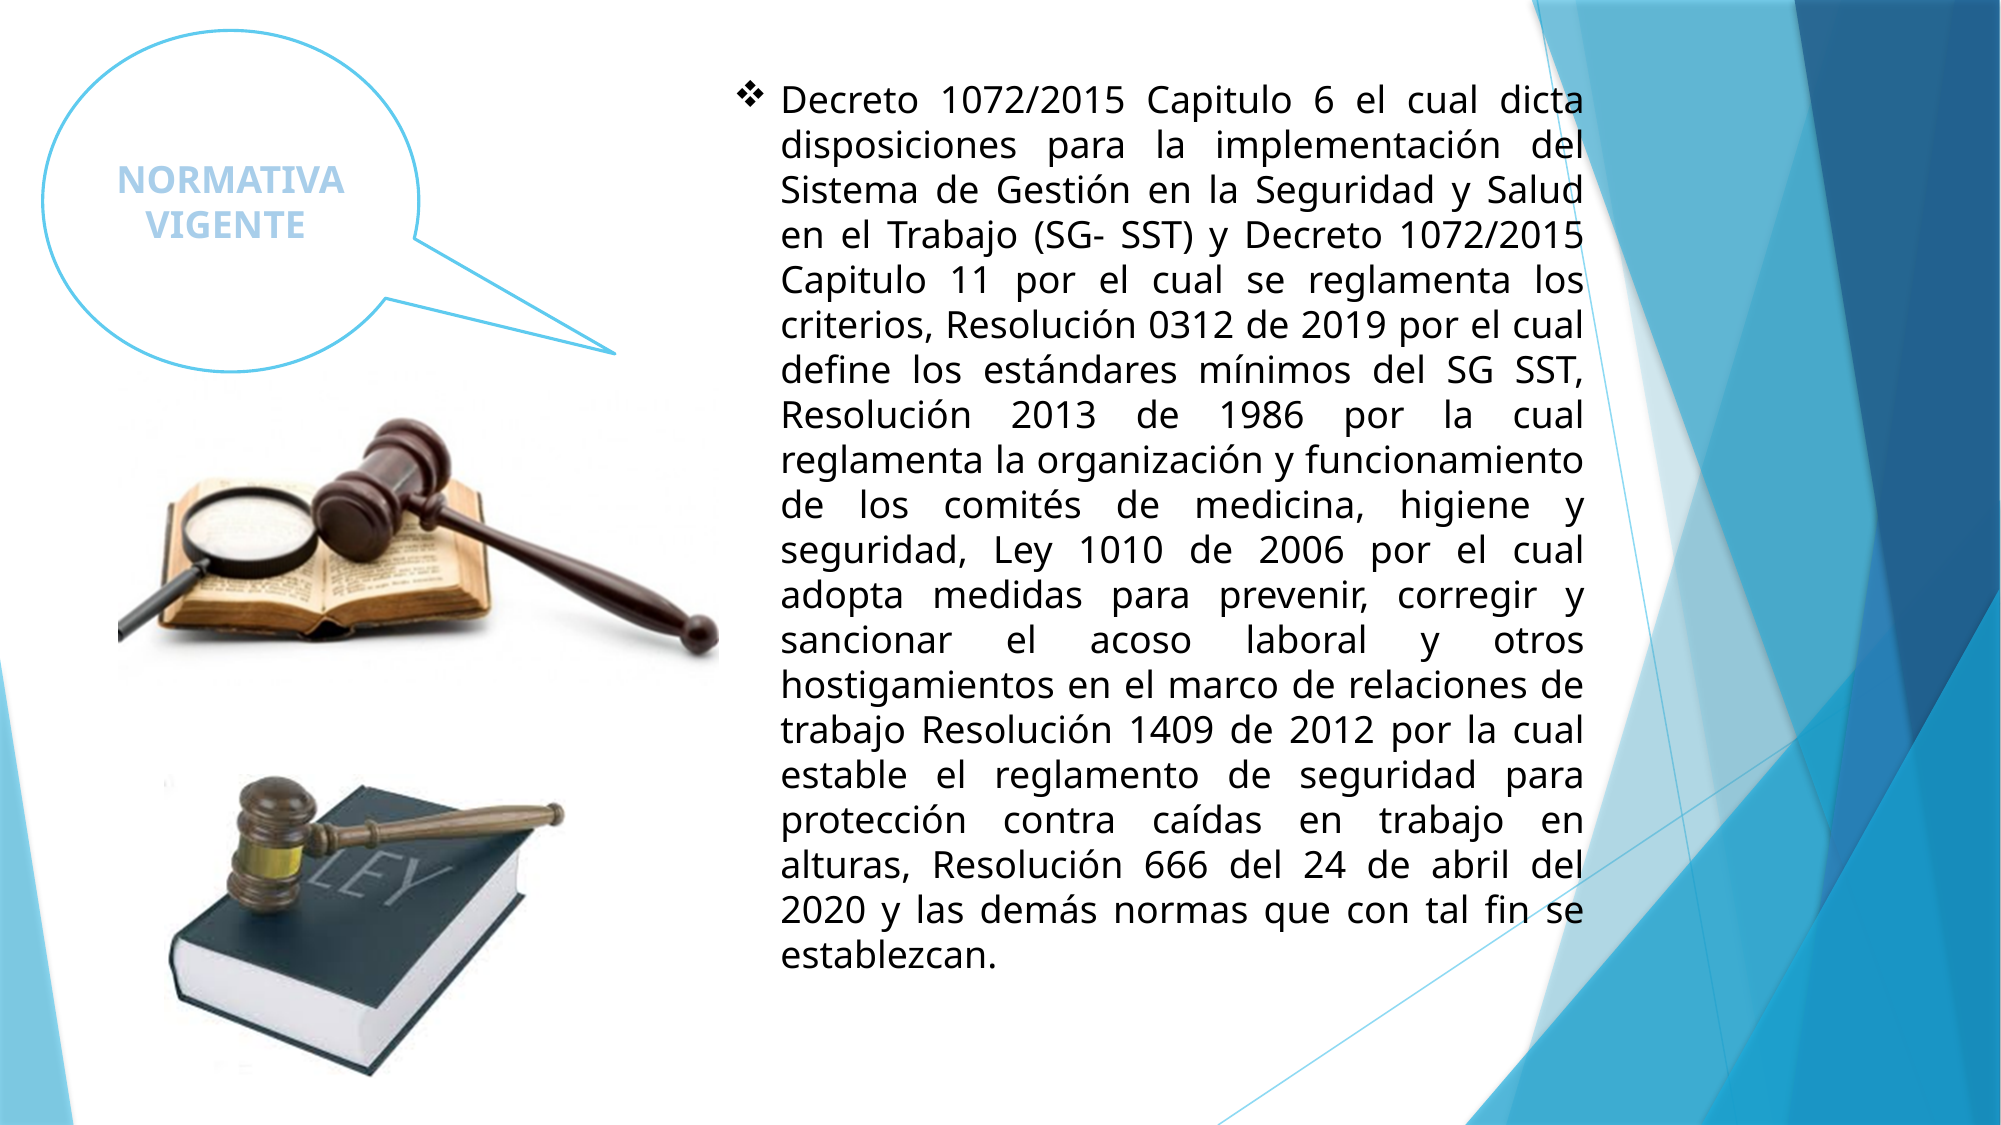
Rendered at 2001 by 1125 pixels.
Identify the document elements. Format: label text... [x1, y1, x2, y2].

picture [118, 371, 720, 687]
text_box Decreto 1072/2015 Capitulo 6 el cual dicta disposiciones para la implementación del Sistema de Gestión en la Seguridad y Salud en el Trabajo (SG- SST) y Decreto 1072/2015 Capitulo 11 por el cual se reglamenta los criterios, Resolución 0312 de 2019 por el cual define los estándares mínimos del SG SST, Resolución 2013 de 1986 por la cual reglamenta la organización y funcionamiento de los comités de medicina, higiene y seguridad, Ley 1010 de 2006 por el cual adopta medidas para prevenir, corregir y sancionar el acoso laboral y otros hostigamientos en el marco de relaciones de trabajo Resolución 1409 de 2012 por la cual estable el reglamento de seguridad para protección contra caídas en trabajo en alturas, Resolución 666 del 24 de abril del 2020 y las demás normas que con tal fin se establezcan. [718, 69, 1601, 1029]
picture [164, 774, 571, 1080]
text_box NORMATIVA VIGENTE [41, 28, 617, 370]
